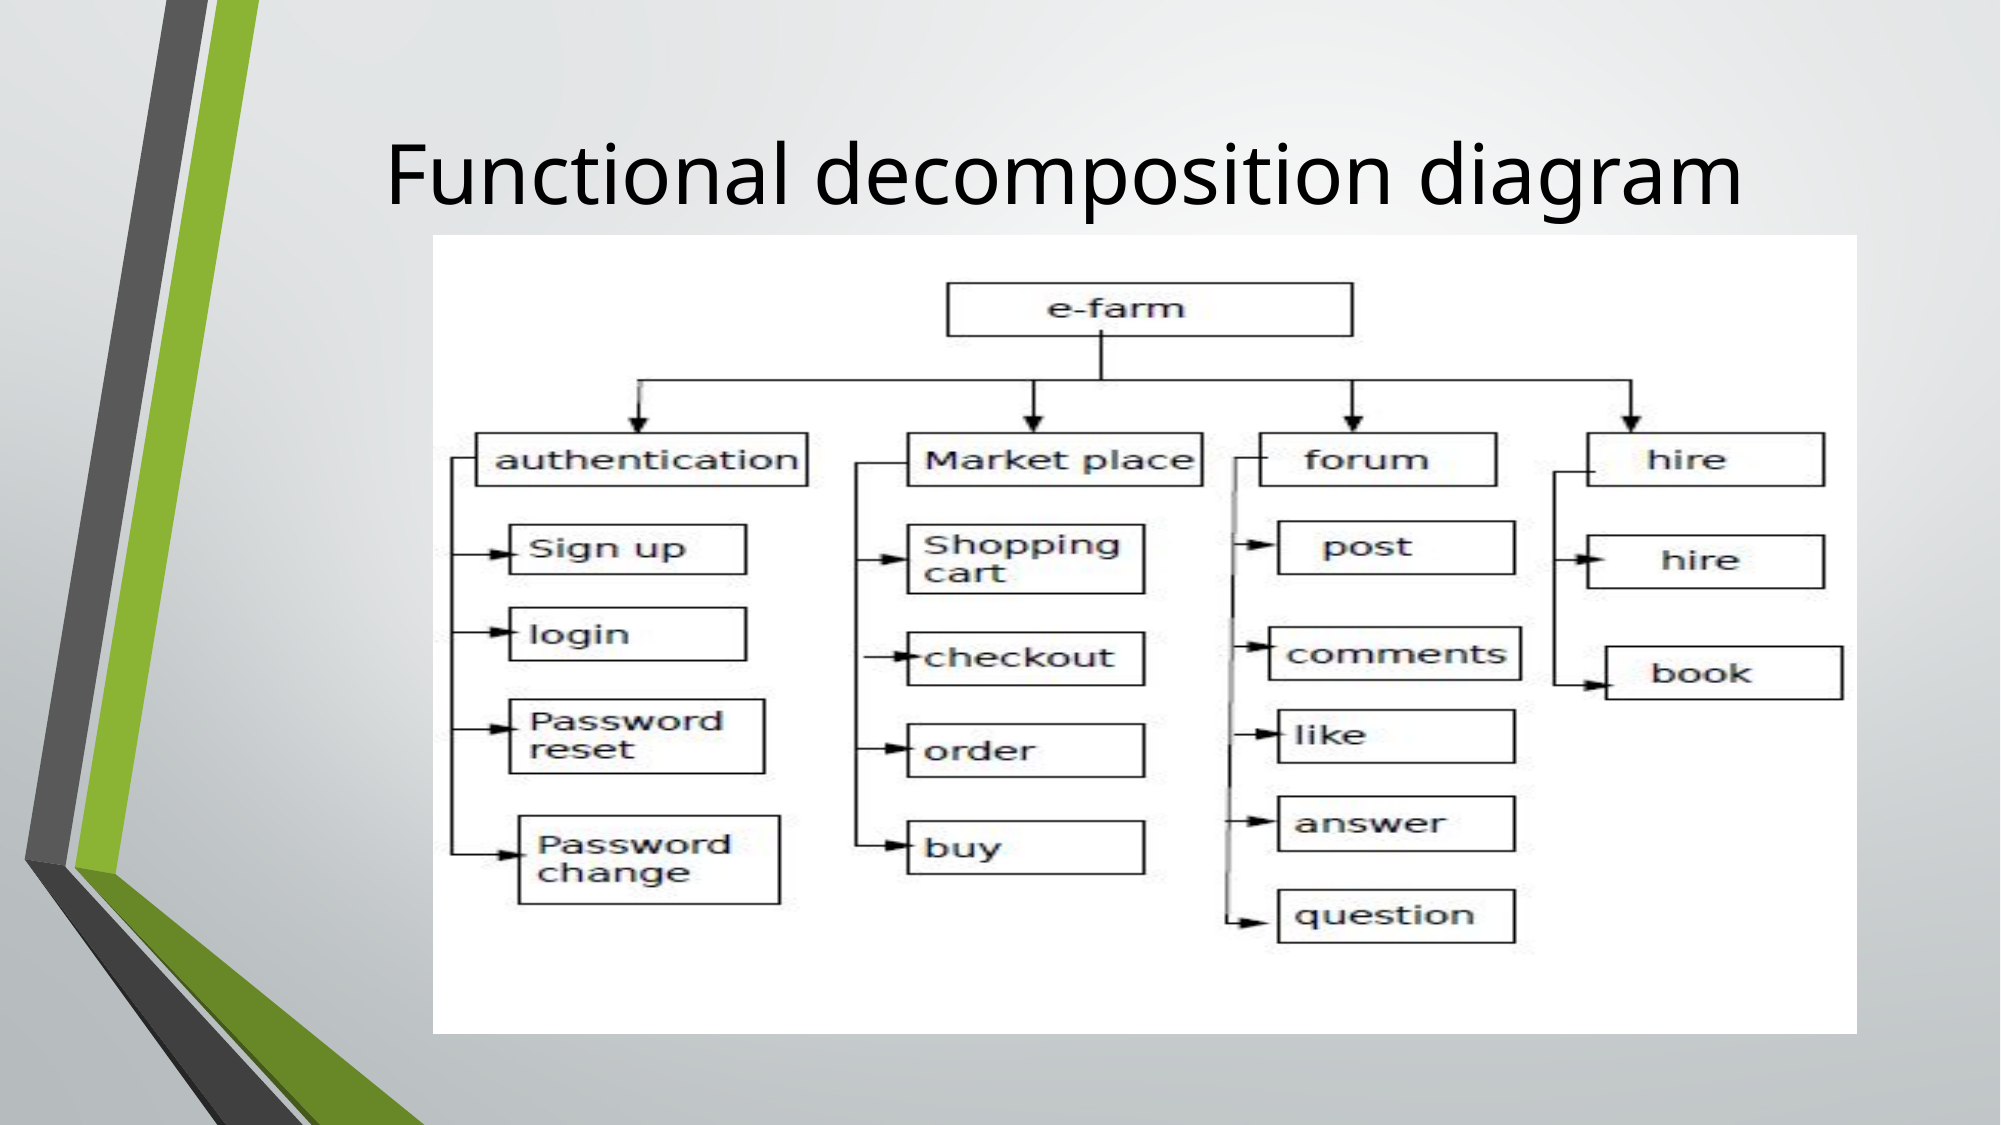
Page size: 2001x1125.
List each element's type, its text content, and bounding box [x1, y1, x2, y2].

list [433, 235, 1857, 1035]
title Functional decomposition diagram [243, 112, 1887, 230]
